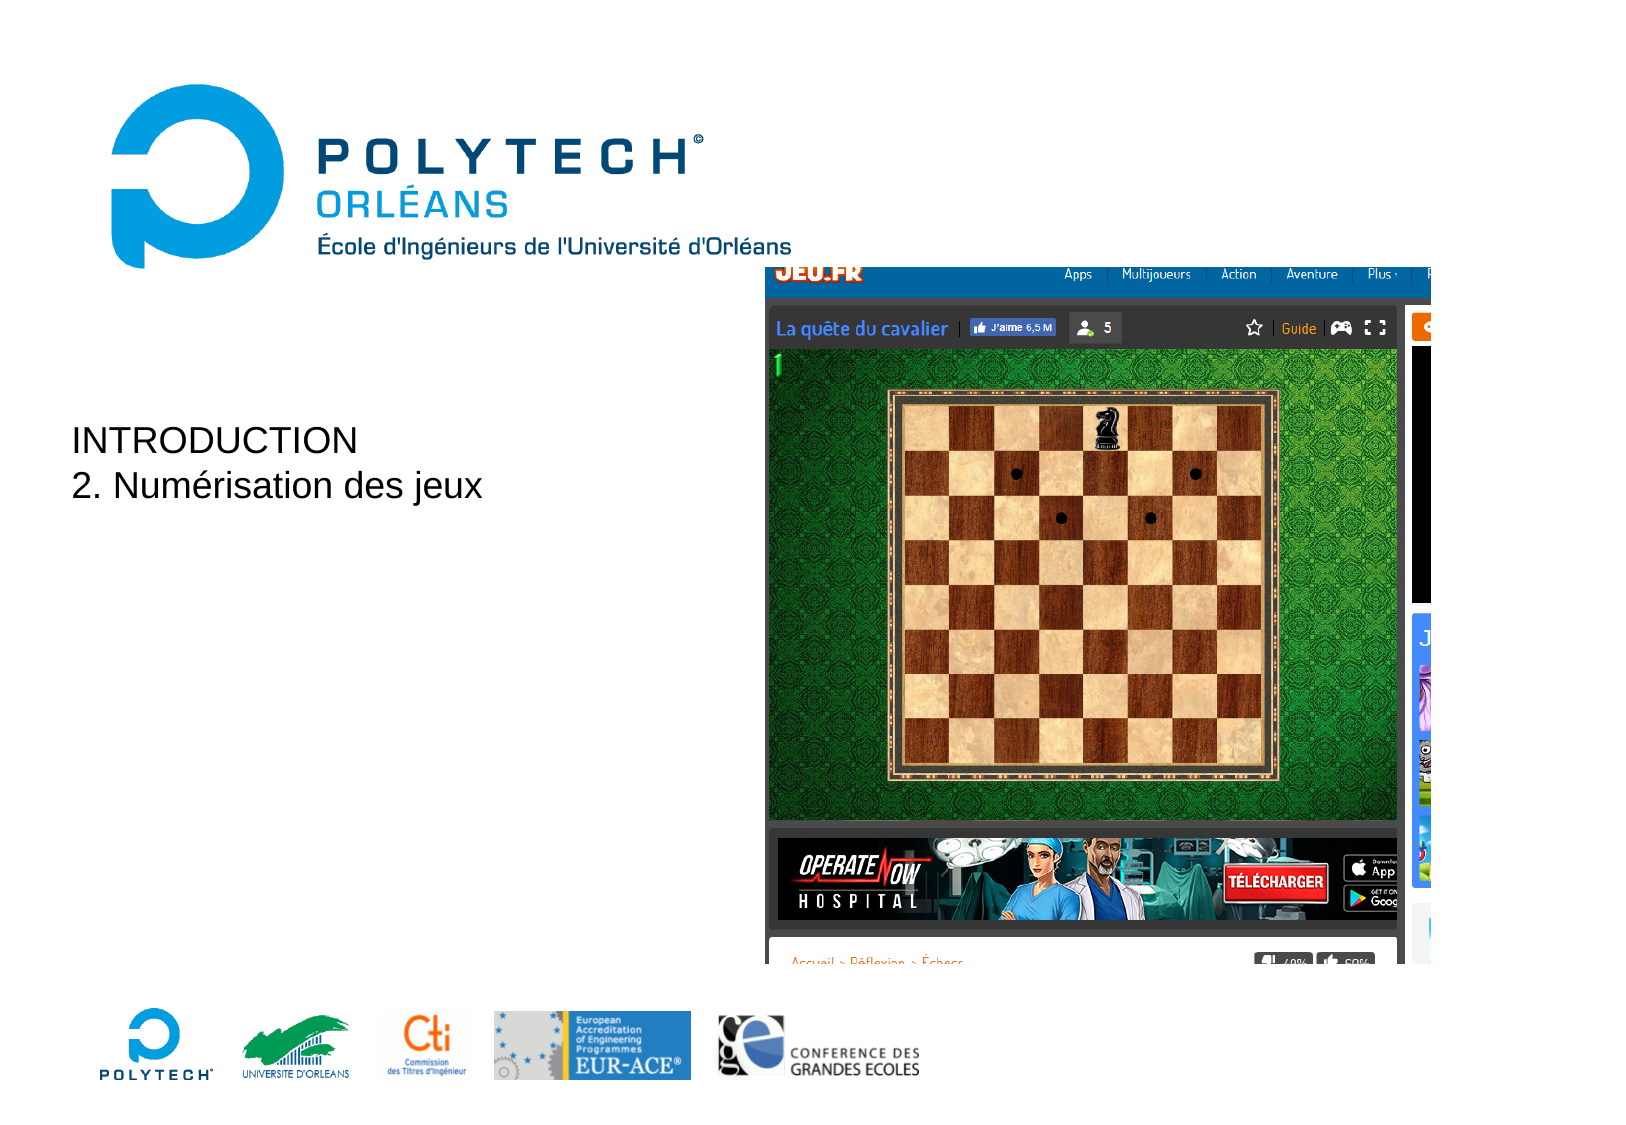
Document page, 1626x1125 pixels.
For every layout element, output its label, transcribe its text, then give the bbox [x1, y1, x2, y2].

picture [712, 1011, 928, 1080]
picture [242, 1015, 349, 1080]
picture [381, 1011, 473, 1080]
picture [100, 1008, 213, 1080]
picture [106, 78, 1432, 965]
text_box INTRODUCTION 2. Numérisation des jeux [56, 408, 759, 514]
picture [494, 1011, 691, 1080]
